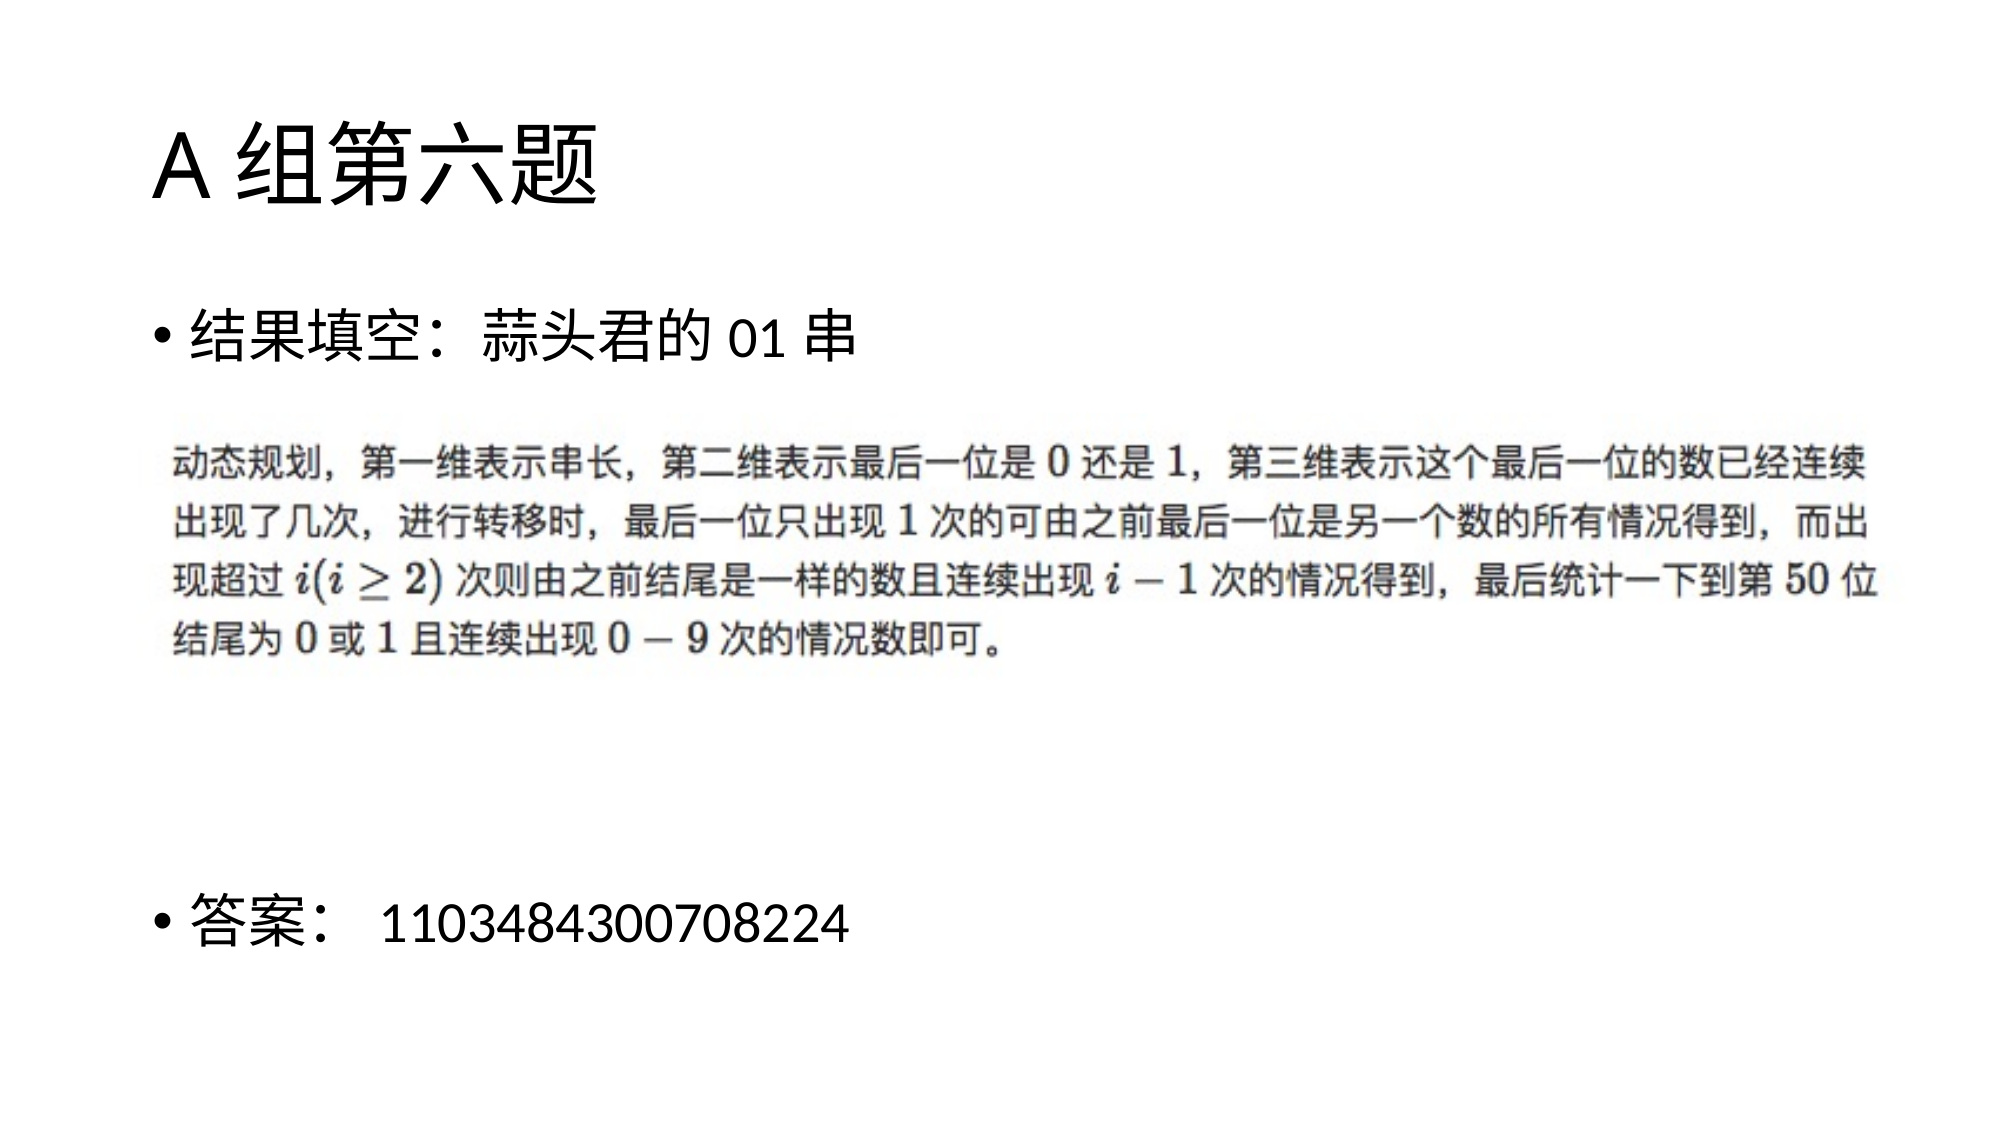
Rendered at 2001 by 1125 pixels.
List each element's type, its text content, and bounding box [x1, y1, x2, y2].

list 结果填空：蒜头君的01串 答案：1103484300708224 [137, 299, 1863, 413]
title A组第六题 [137, 59, 1863, 278]
list 结果填空：蒜头君的01串 答案：1103484300708224 [137, 712, 1863, 1014]
picture [137, 413, 1928, 712]
